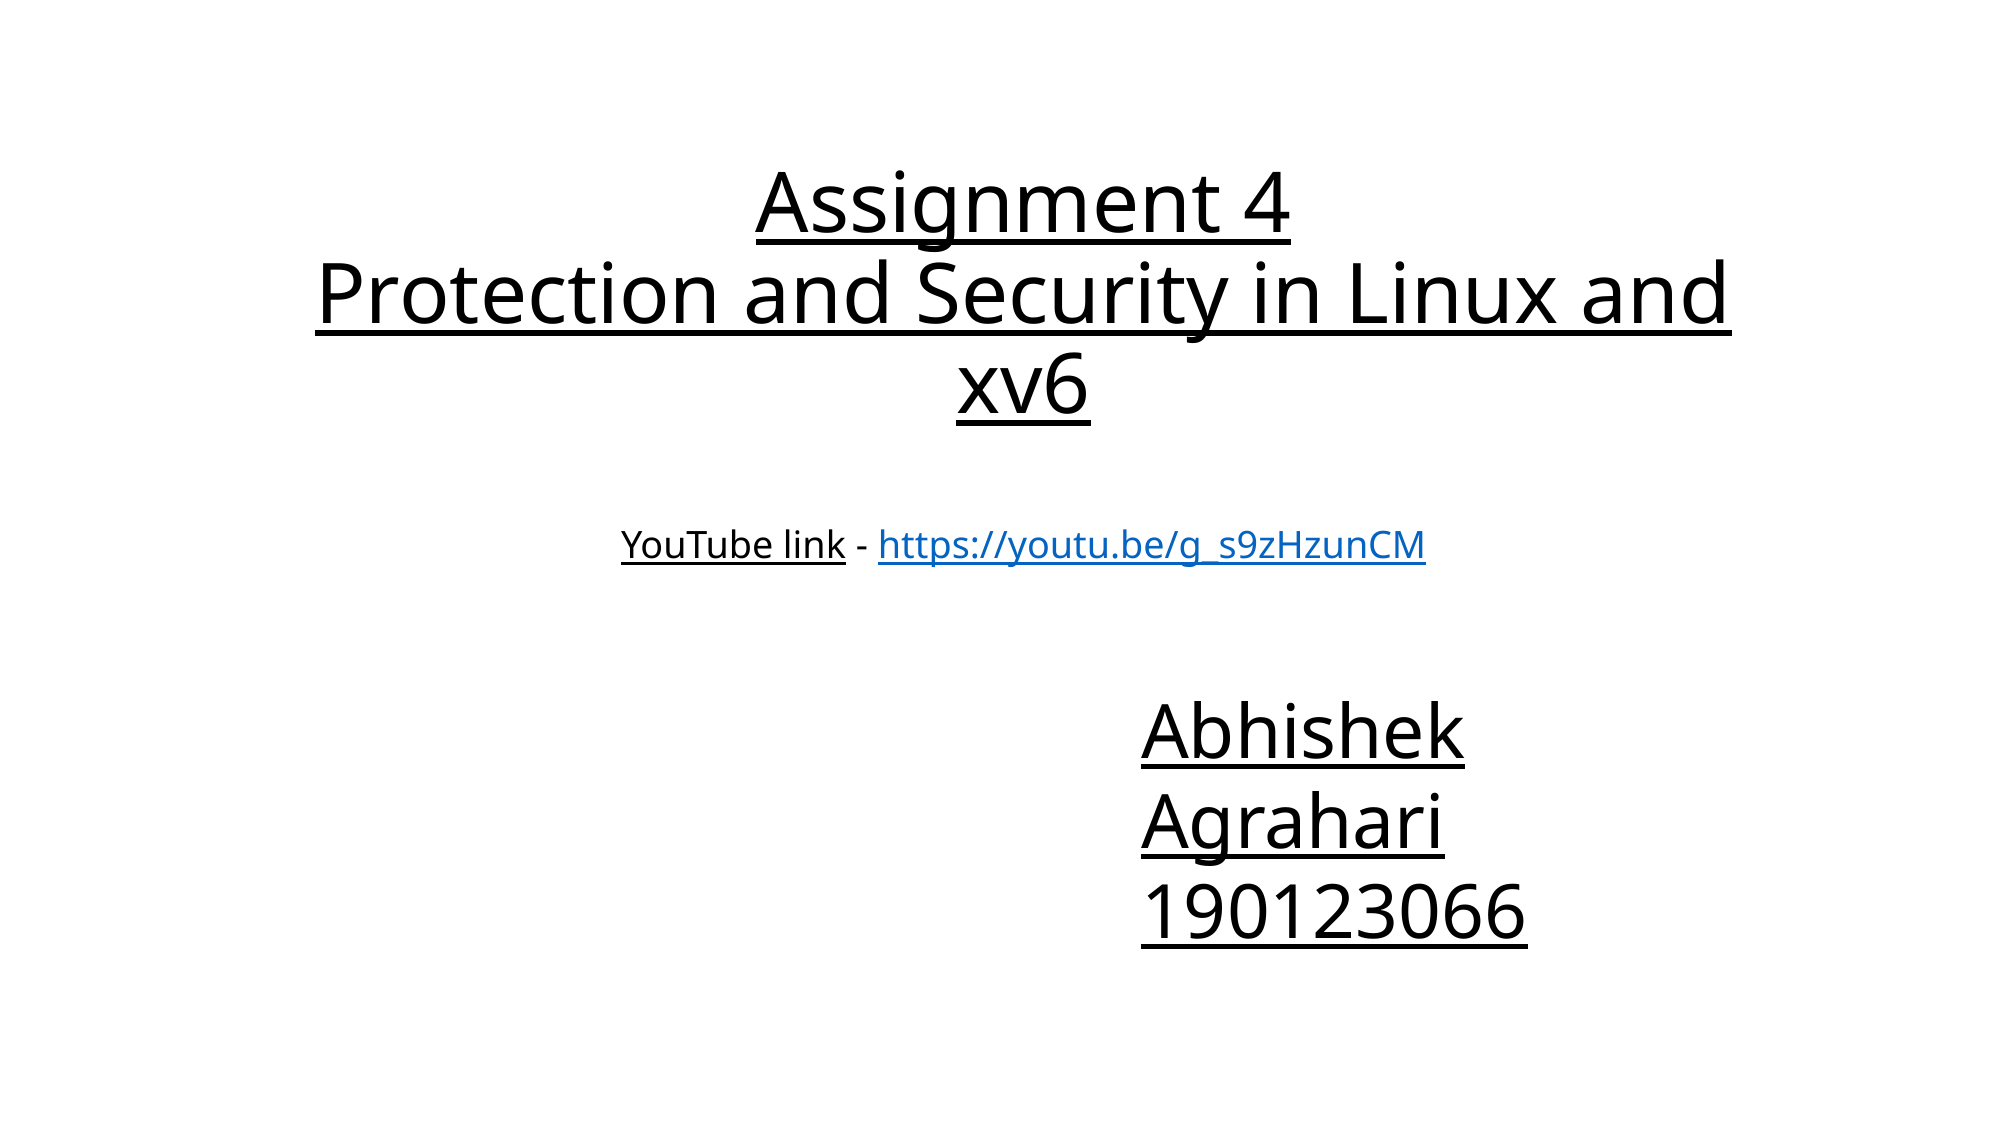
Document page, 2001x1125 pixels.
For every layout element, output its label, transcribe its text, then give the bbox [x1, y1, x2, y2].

title Assignment 4 Protection and Security in Linux and xv6 YouTube link - https://youtu.be/g_s9zHzunCM [249, 149, 1798, 576]
text_box Abhishek Agrahari 190123066 [1126, 675, 1718, 961]
